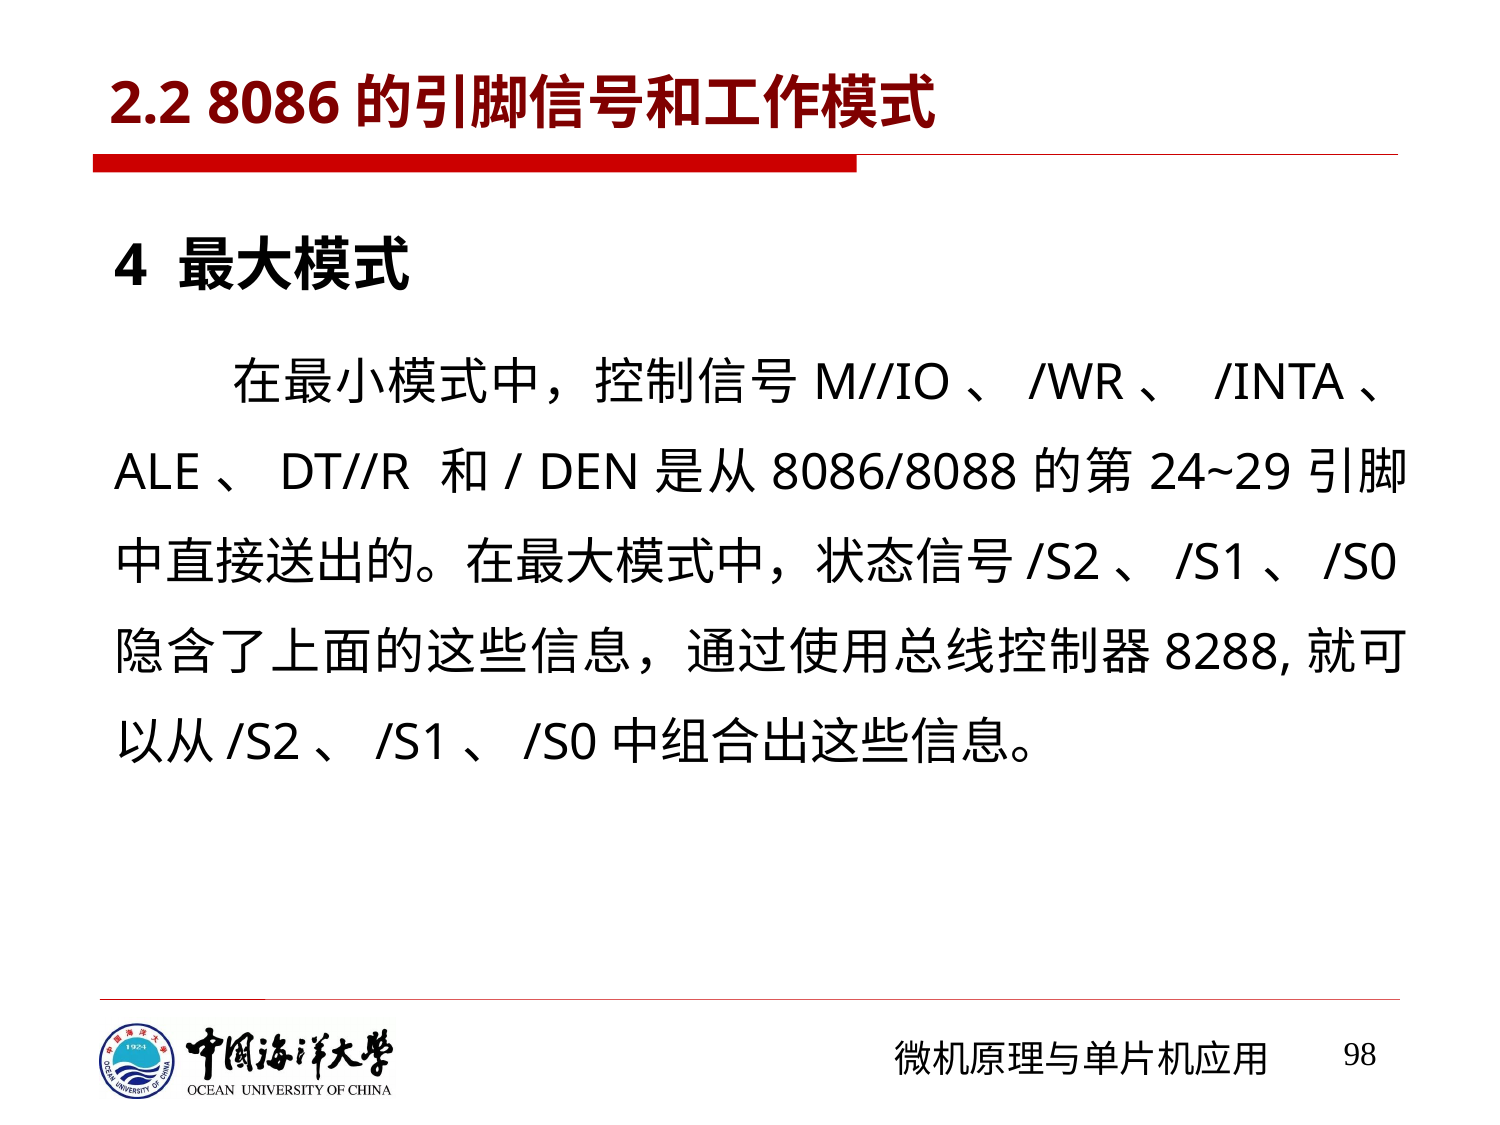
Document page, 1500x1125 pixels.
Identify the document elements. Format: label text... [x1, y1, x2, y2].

list 4 最大模式 在最小模式中，控制信号M//IO、/WR、 /INTA、 ALE、DT//R 和/ DEN是从8086/8088的第24~29引脚中直接送出的。在最大模式中，状态信号/S2、/S1、/S0隐含了上面的这些信息，通过使用总线控制器8288,就可以从/S2、/S1、/S0中组合出这些信息。 [99, 184, 1424, 982]
picture [99, 1017, 396, 1099]
title 2.2 8086的引脚信号和工作模式 [94, 30, 1407, 143]
slide_number 98 [1328, 1024, 1448, 1103]
